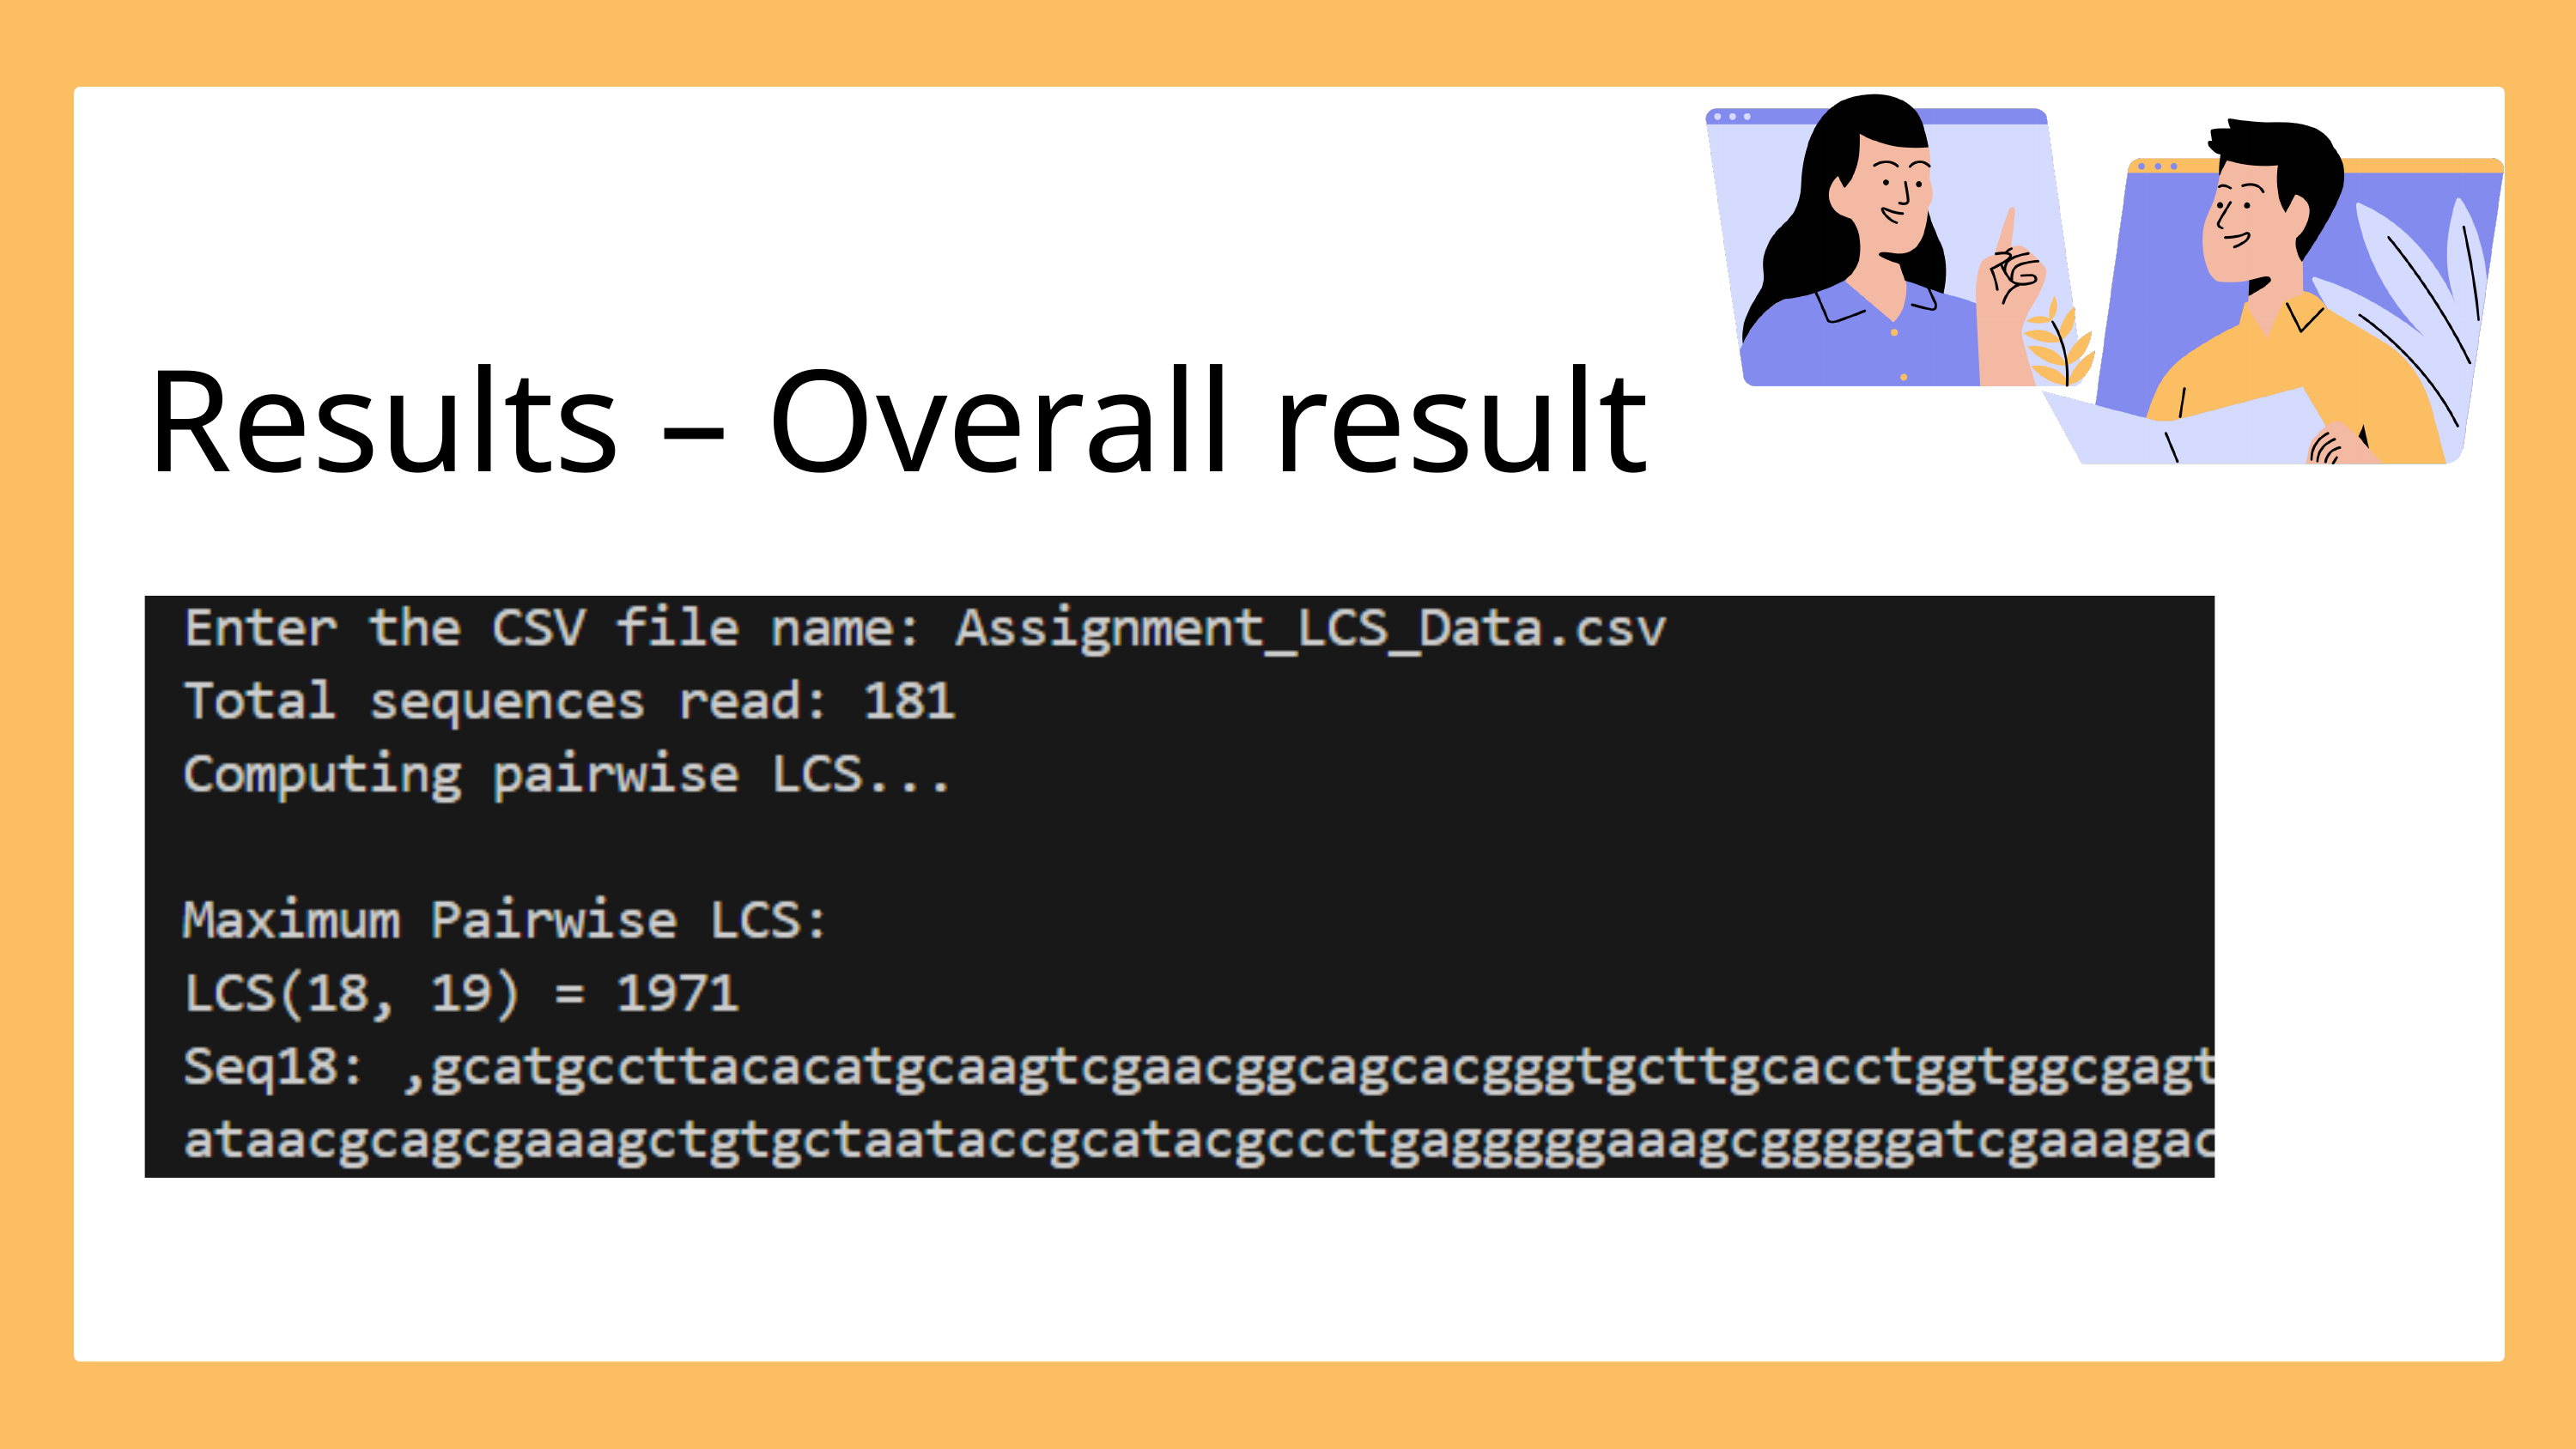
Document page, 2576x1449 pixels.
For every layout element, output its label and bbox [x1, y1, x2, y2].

text_box [73, 86, 2506, 1362]
